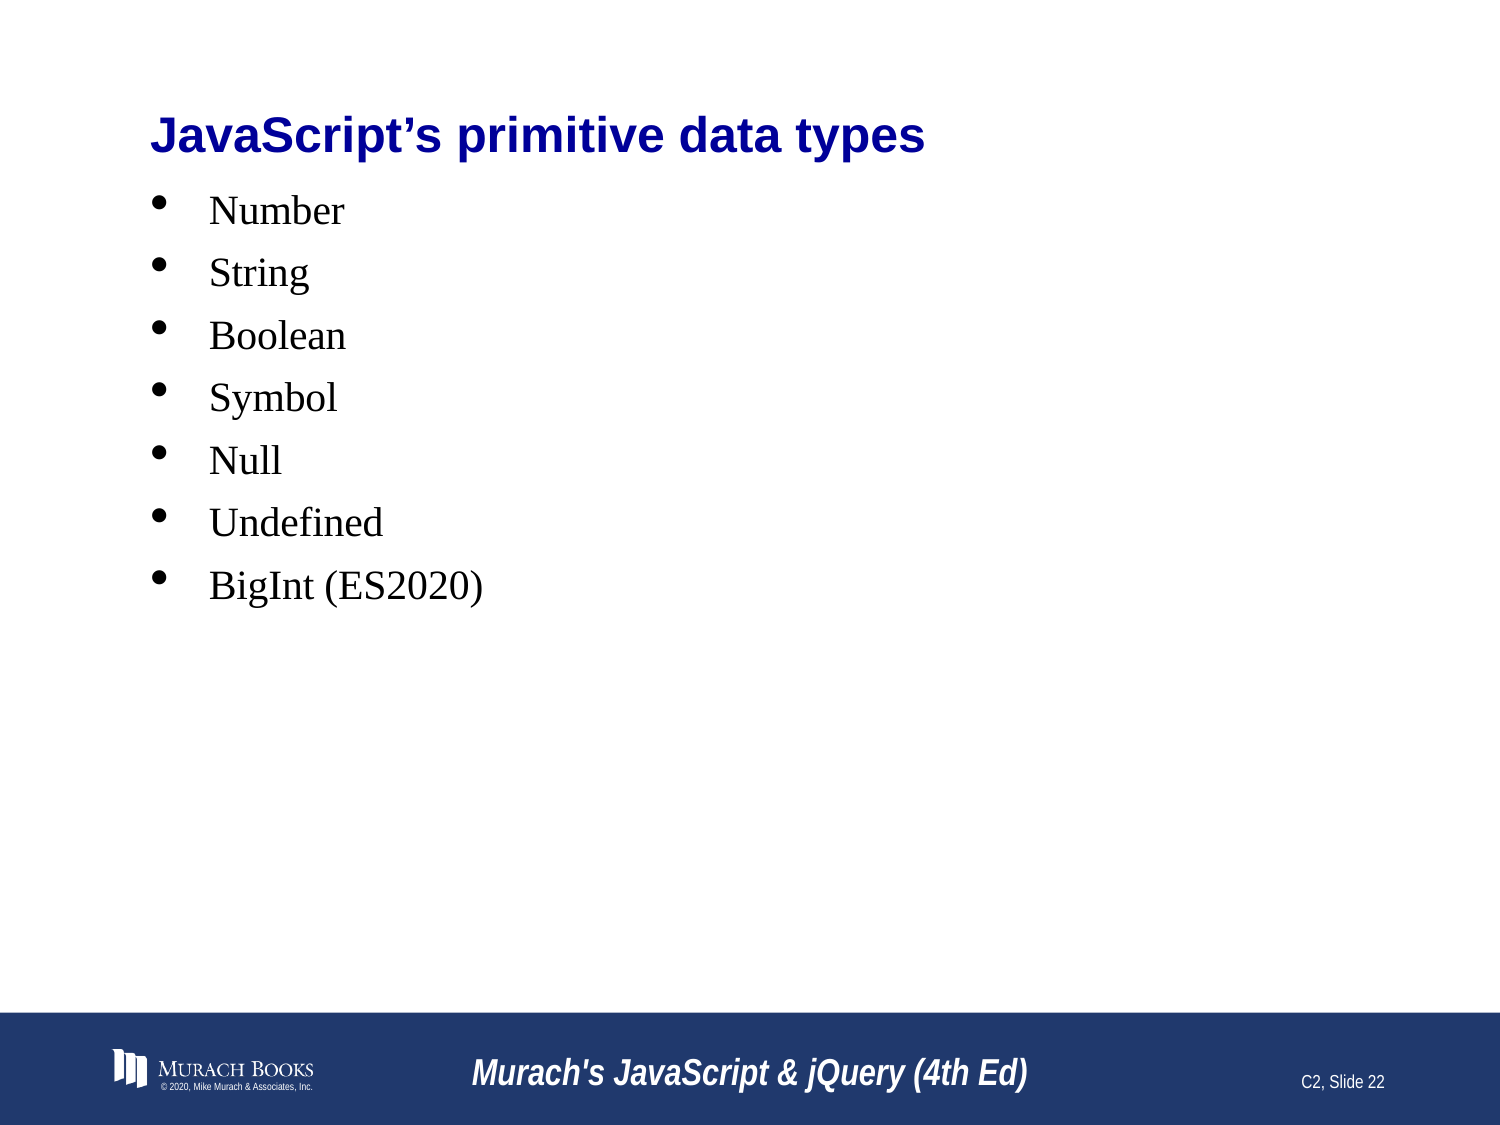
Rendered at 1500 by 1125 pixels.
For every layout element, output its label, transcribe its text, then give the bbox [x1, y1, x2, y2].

slide_number Murach's JavaScript & jQuery (4th Ed) [463, 1025, 1050, 1100]
slide_number C2, Slide 22 [1087, 1025, 1400, 1100]
title JavaScript’s primitive data types [150, 102, 1350, 164]
footer © 2020, Mike Murach & Associates, Inc. [12, 1025, 463, 1100]
list Number String Boolean Symbol Null Undefined BigInt (ES2020) [137, 174, 1350, 975]
